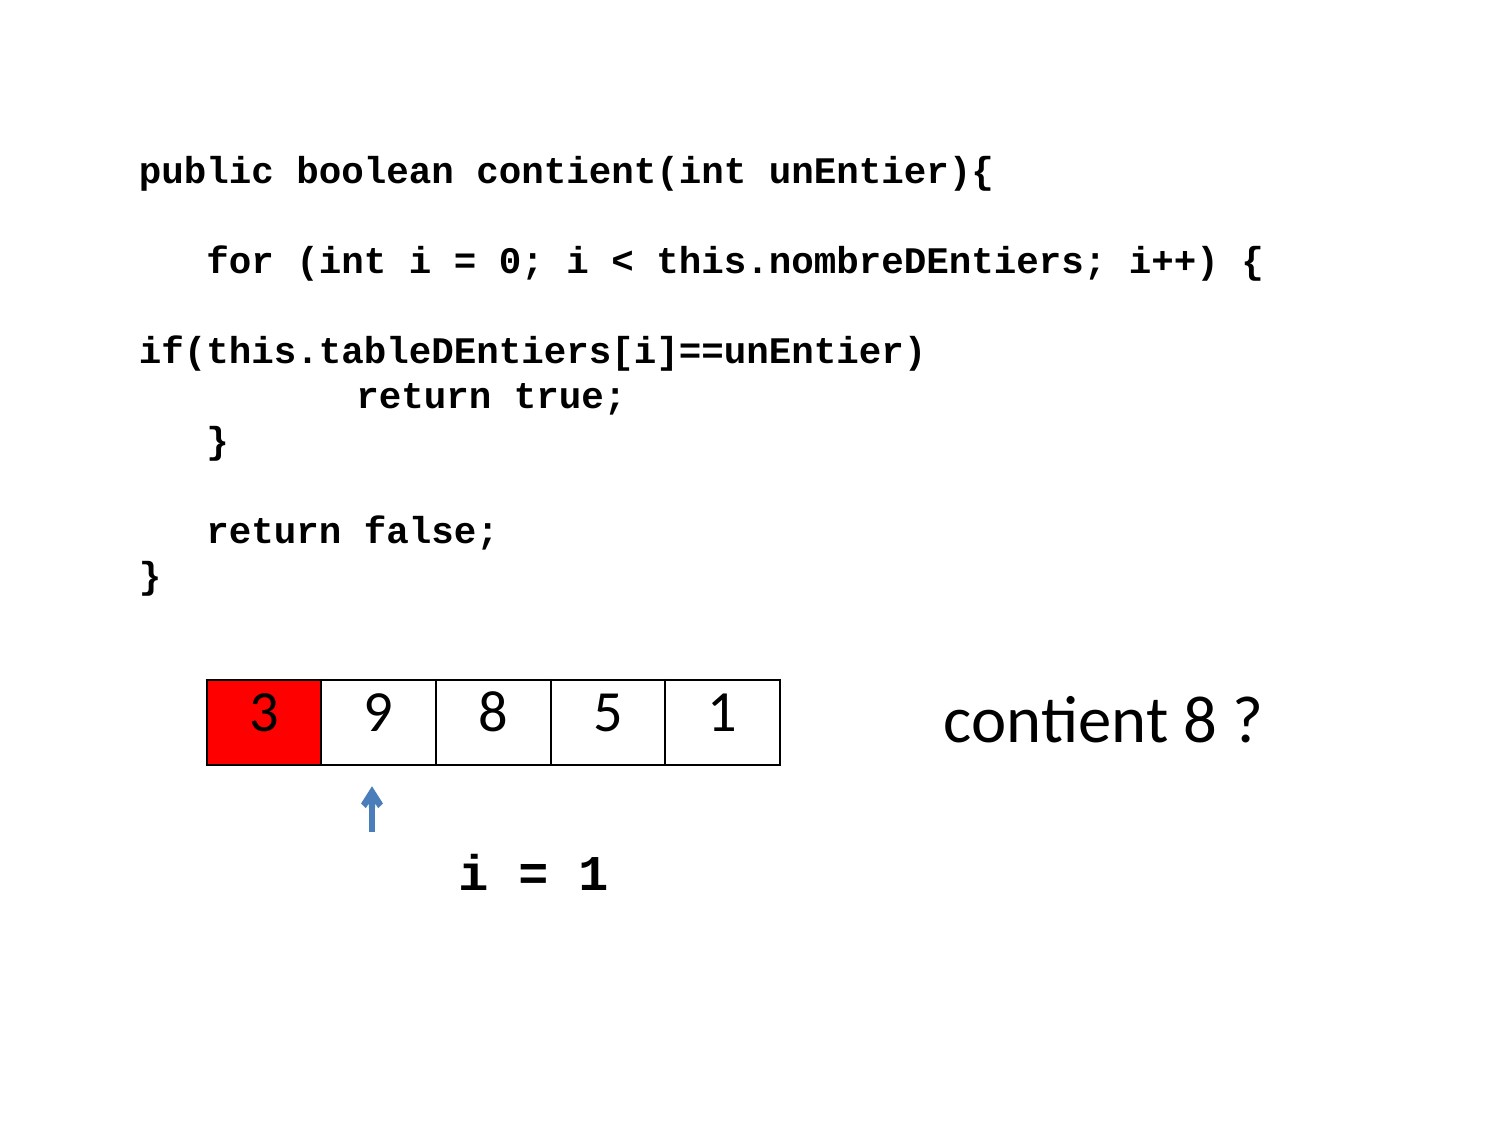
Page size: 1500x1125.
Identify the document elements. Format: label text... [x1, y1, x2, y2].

text_box contient 8 ? [929, 668, 1279, 764]
table_header 1 [666, 681, 779, 764]
text_box i = 1 [443, 832, 624, 908]
text_box public boolean contient(int unEntier){ for (int i = 0; i < this.nombreDEntiers; i++) { if(this.tableDEntiers[i]==unEntier) return true; } return false; } [123, 138, 1376, 604]
table_header 9 [322, 681, 435, 764]
table_header 8 [437, 681, 550, 764]
table_header 5 [552, 681, 664, 764]
table_header 3 [208, 681, 320, 764]
